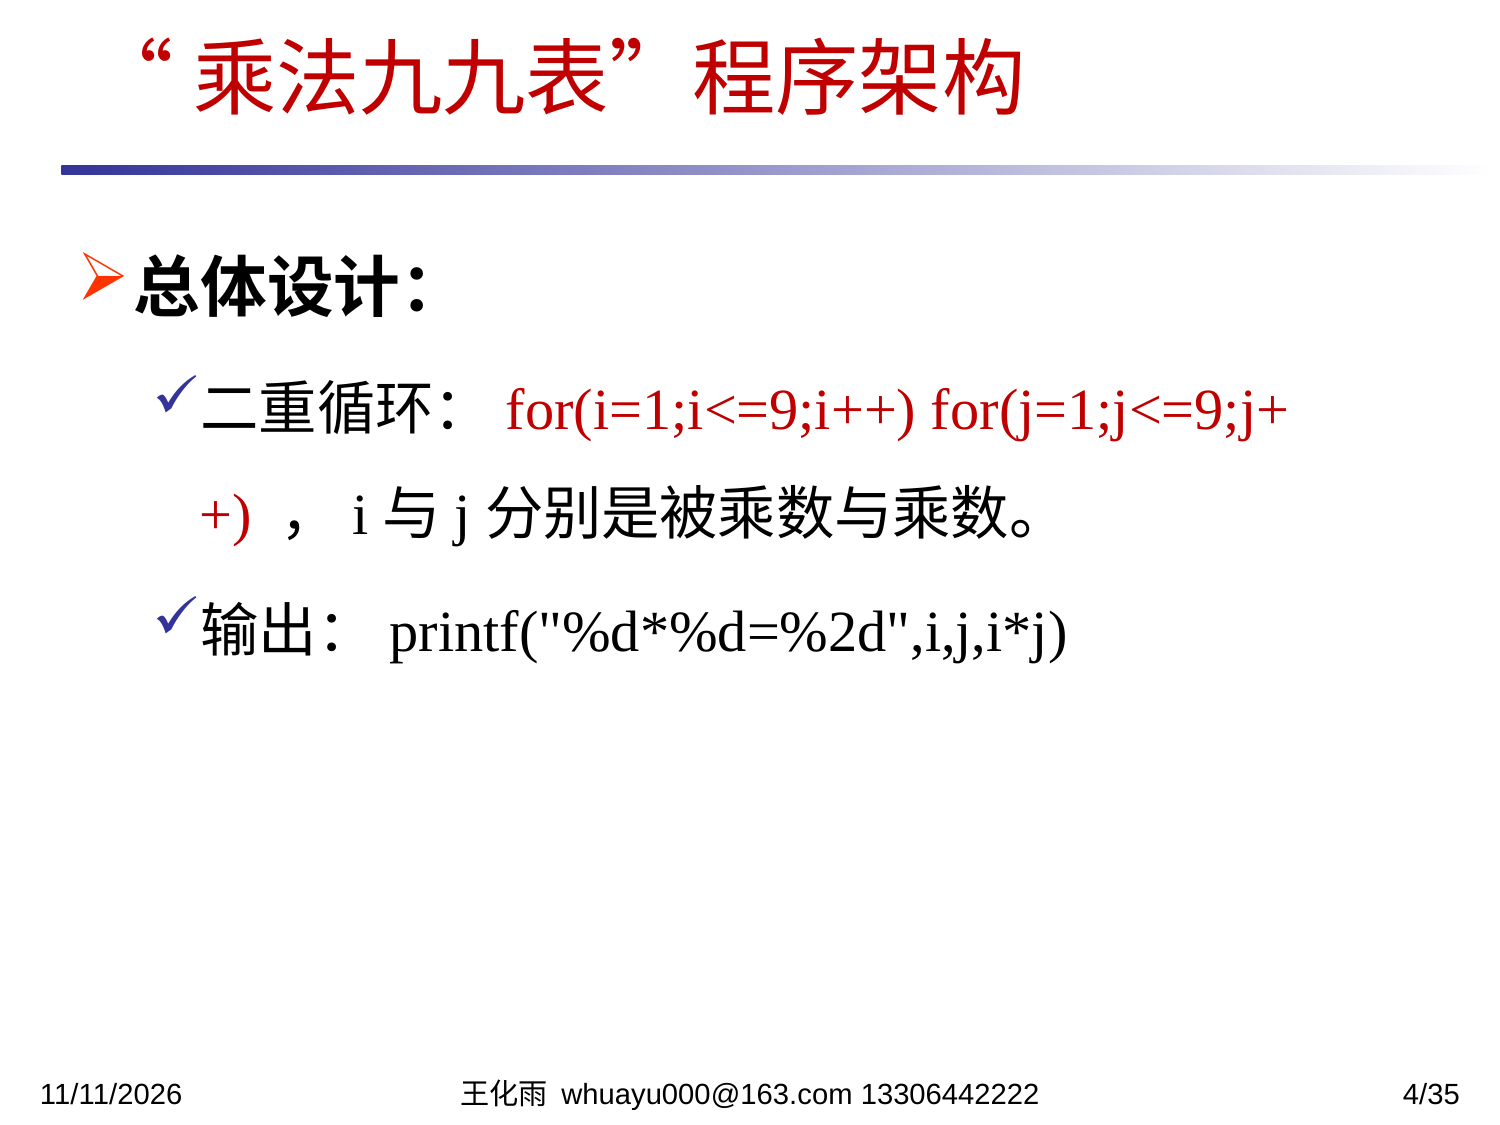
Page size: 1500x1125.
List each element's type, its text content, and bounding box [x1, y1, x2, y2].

slide_number 4/35 [1187, 1074, 1476, 1103]
footer 王化雨 whuayu000@163.com 13306442222 [387, 1074, 1113, 1103]
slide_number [24, 1074, 376, 1103]
title “乘法九九表”程序架构 [75, 24, 1475, 125]
list 总体设计： 二重循环：for(i=1;i<=9;i++) for(j=1;j<=9;j++) ，i与j分别是被乘数与乘数。 输出：printf("%d*%d=%2d",i,j,i*j) [62, 197, 1421, 1025]
